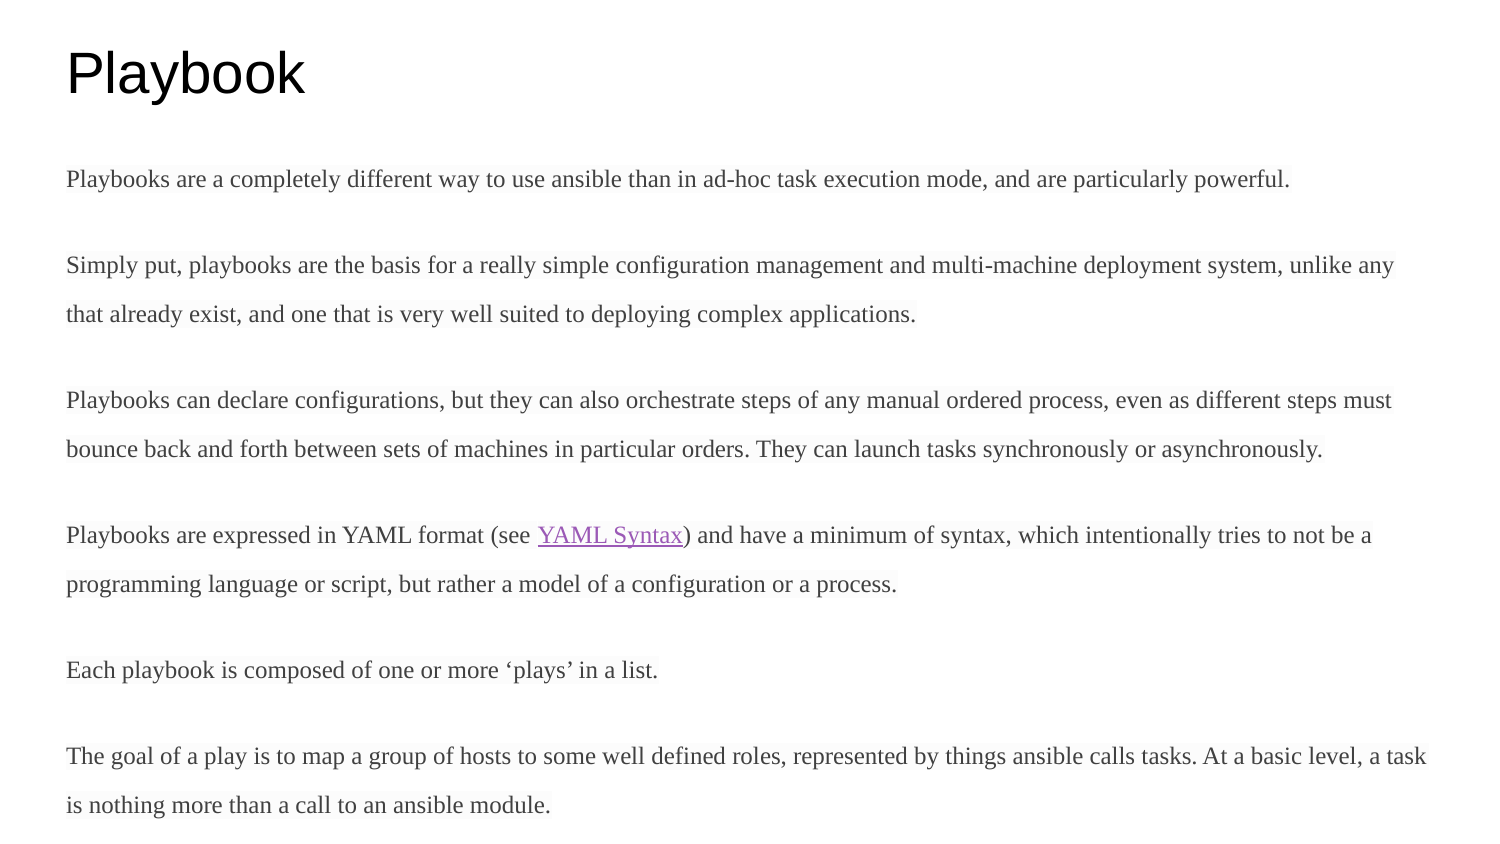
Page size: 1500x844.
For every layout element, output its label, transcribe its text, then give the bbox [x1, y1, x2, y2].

title Playbook [51, 20, 1449, 115]
list Playbooks are a completely different way to use ansible than in ad-hoc task execution mode, and are particularly powerful. Simply put, playbooks are the basis for a really simple configuration management and multi-machine deployment system, unlike any that already exist, and one that is very well suited to deploying complex applications. Playbooks can declare configurations, but they can also orchestrate steps of any manual ordered process, even as different steps must bounce back and forth between sets of machines in particular orders. They can launch tasks synchronously or asynchronously. Playbooks are expressed in YAML format (see YAML Syntax) and have a minimum of syntax, which intentionally tries to not be a programming language or script, but rather a model of a configuration or a process. Each playbook is composed of one or more ‘plays’ in a list. The goal of a play is to map a group of hosts to some well defined roles, represented by things ansible calls tasks. At a basic level, a task is nothing more than a call to an ansible module. [51, 128, 1449, 830]
